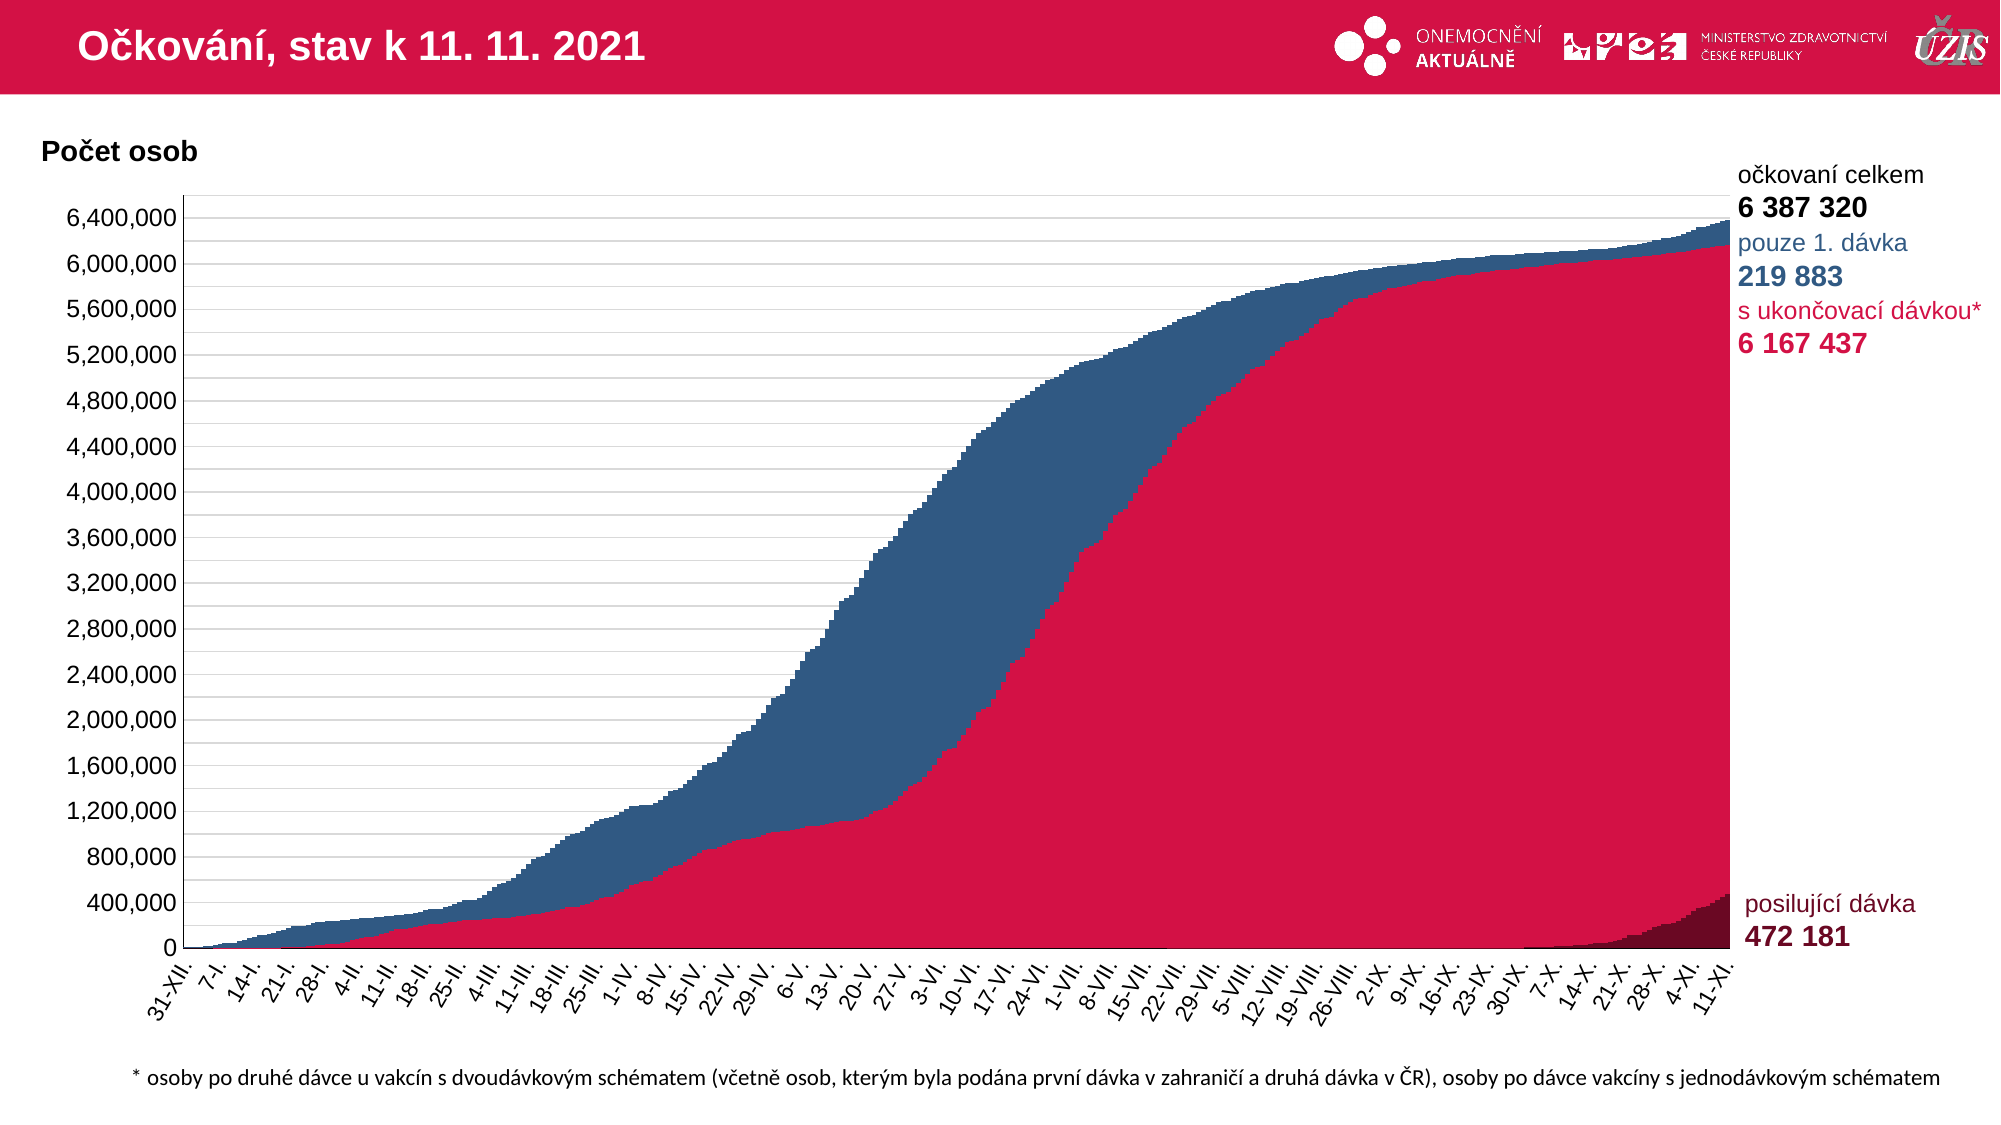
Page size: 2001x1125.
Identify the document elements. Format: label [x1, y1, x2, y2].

picture [1563, 31, 1888, 60]
text_box [1737, 158, 1951, 224]
text_box [26, 124, 252, 175]
text_box [1807, 294, 1996, 360]
text_box [115, 1055, 1983, 1098]
chart [17, 176, 1807, 1059]
title [62, 0, 948, 95]
text_box [1807, 879, 1932, 960]
text_box [1807, 226, 1951, 292]
picture [1915, 15, 1989, 66]
picture [1334, 16, 1542, 76]
